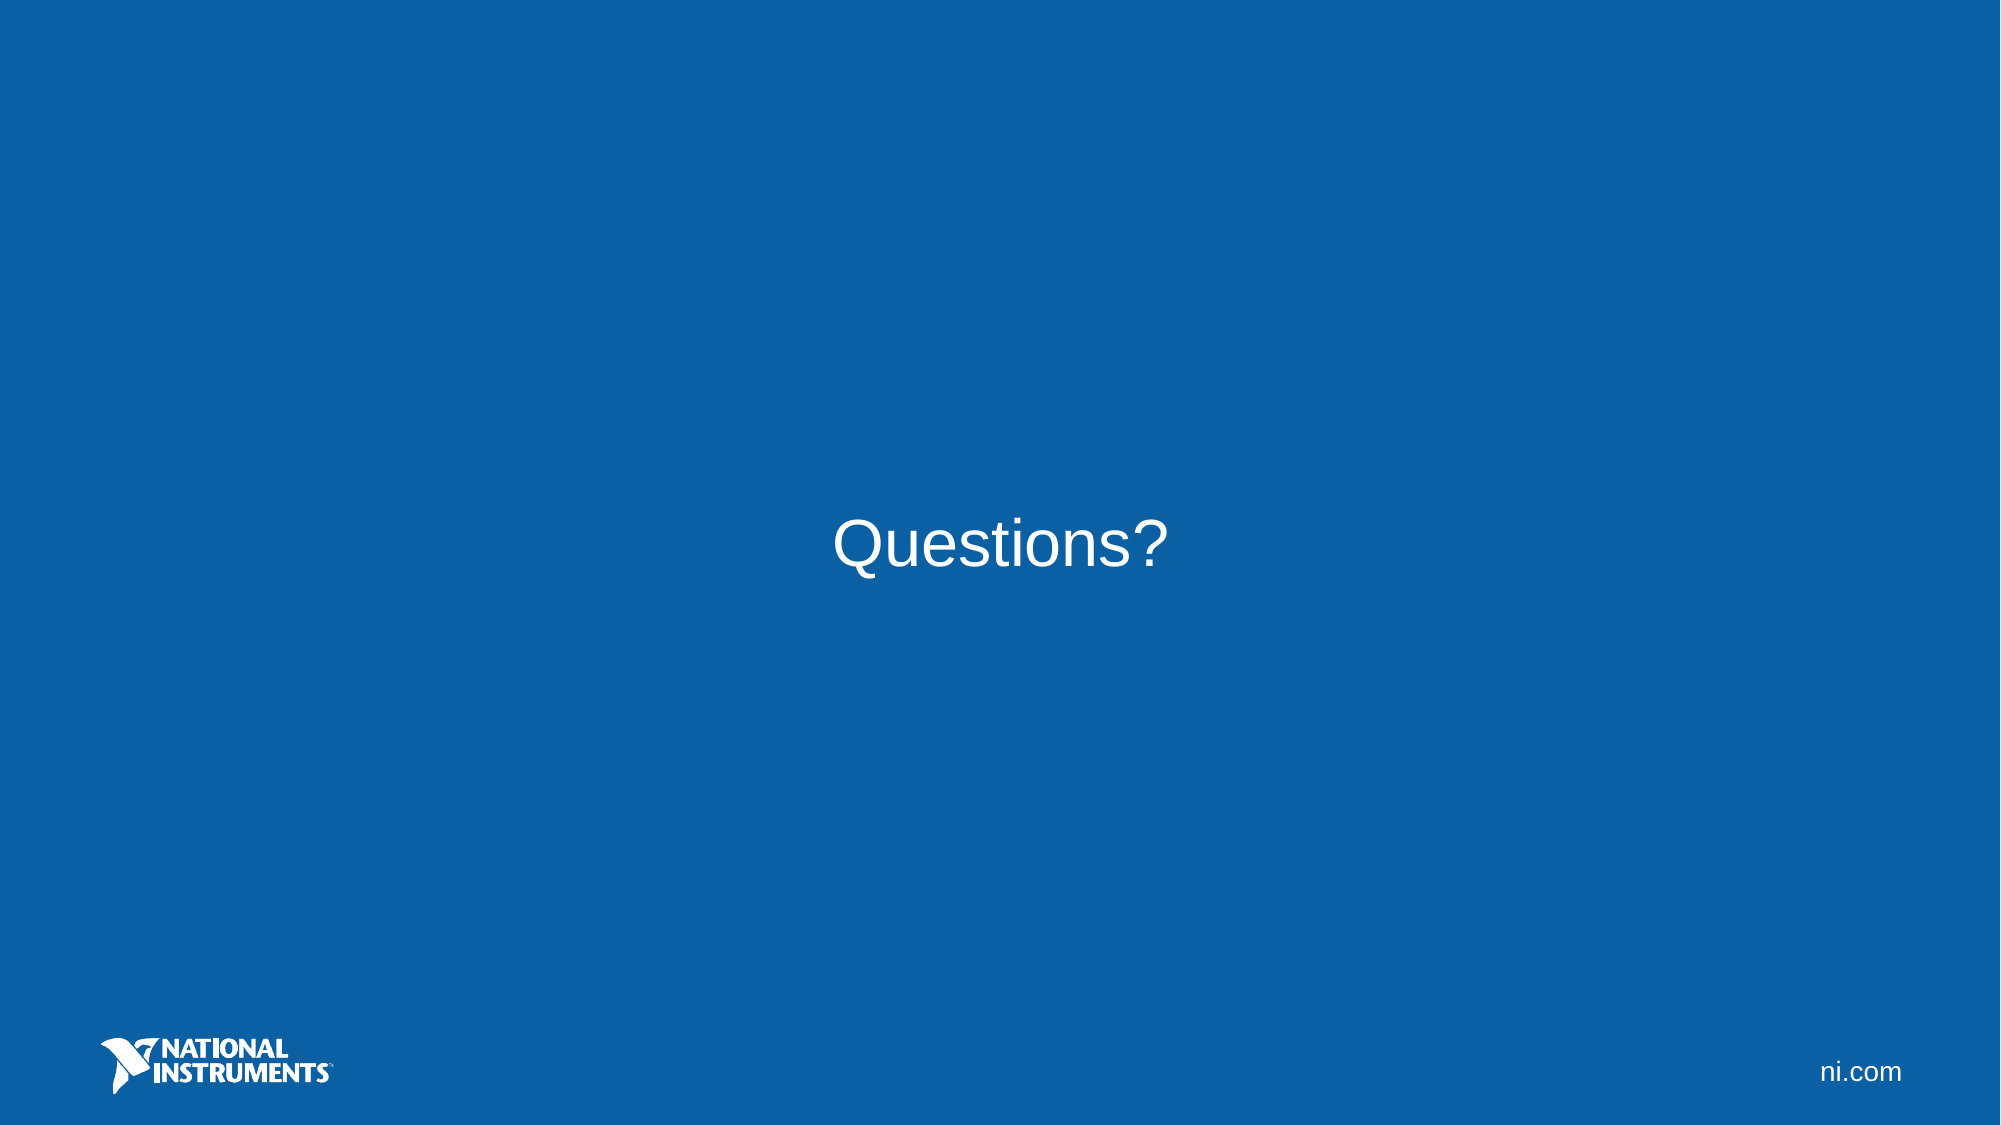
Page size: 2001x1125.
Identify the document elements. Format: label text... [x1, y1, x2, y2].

list Questions? [0, 453, 2000, 636]
